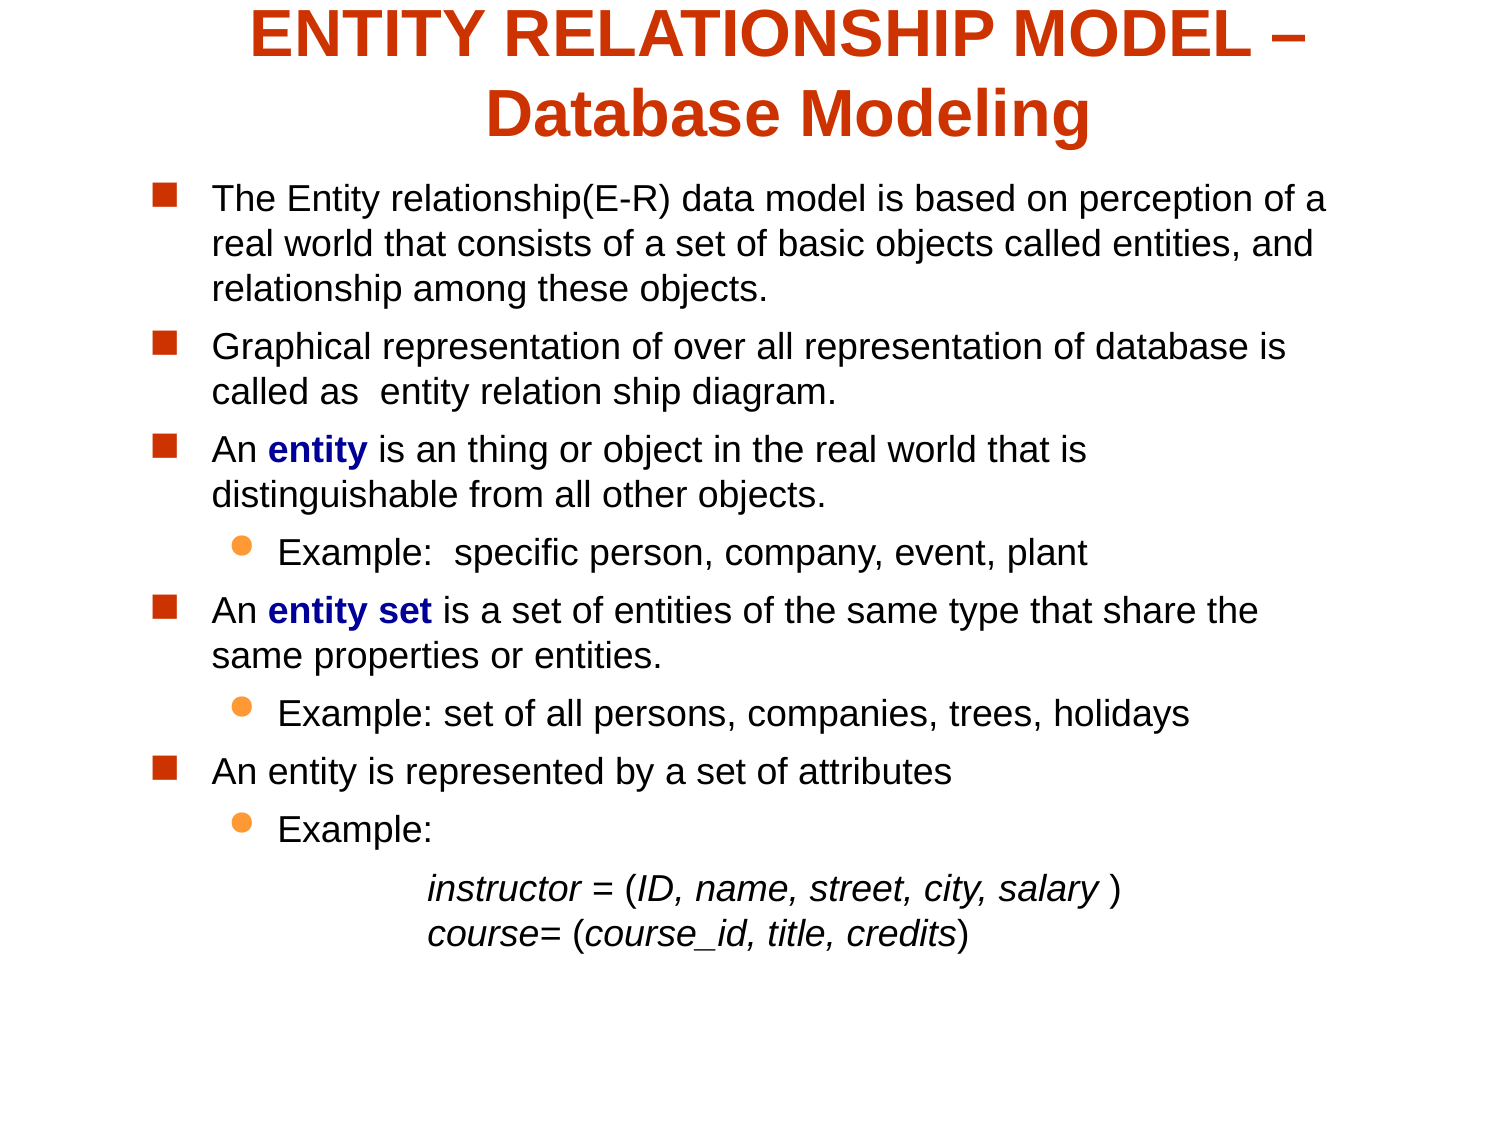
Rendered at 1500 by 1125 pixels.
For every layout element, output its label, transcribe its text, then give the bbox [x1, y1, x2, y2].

list The Entity relationship(E-R) data model is based on perception of a real world that consists of a set of basic objects called entities, and relationship among these objects. Graphical representation of over all representation of database is called as entity relation ship diagram. An entity is an thing or object in the real world that is distinguishable from all other objects. Example: specific person, company, event, plant An entity set is a set of entities of the same type that share the same properties or entities. Example: set of all persons, companies, trees, holidays An entity is represented by a set of attributes Example: instructor = (ID, name, street, city, salary ) course= (course_id, title, credits) [140, 165, 1347, 1023]
title ENTITY RELATIONSHIP MODEL – Database Modeling [125, 0, 1452, 158]
